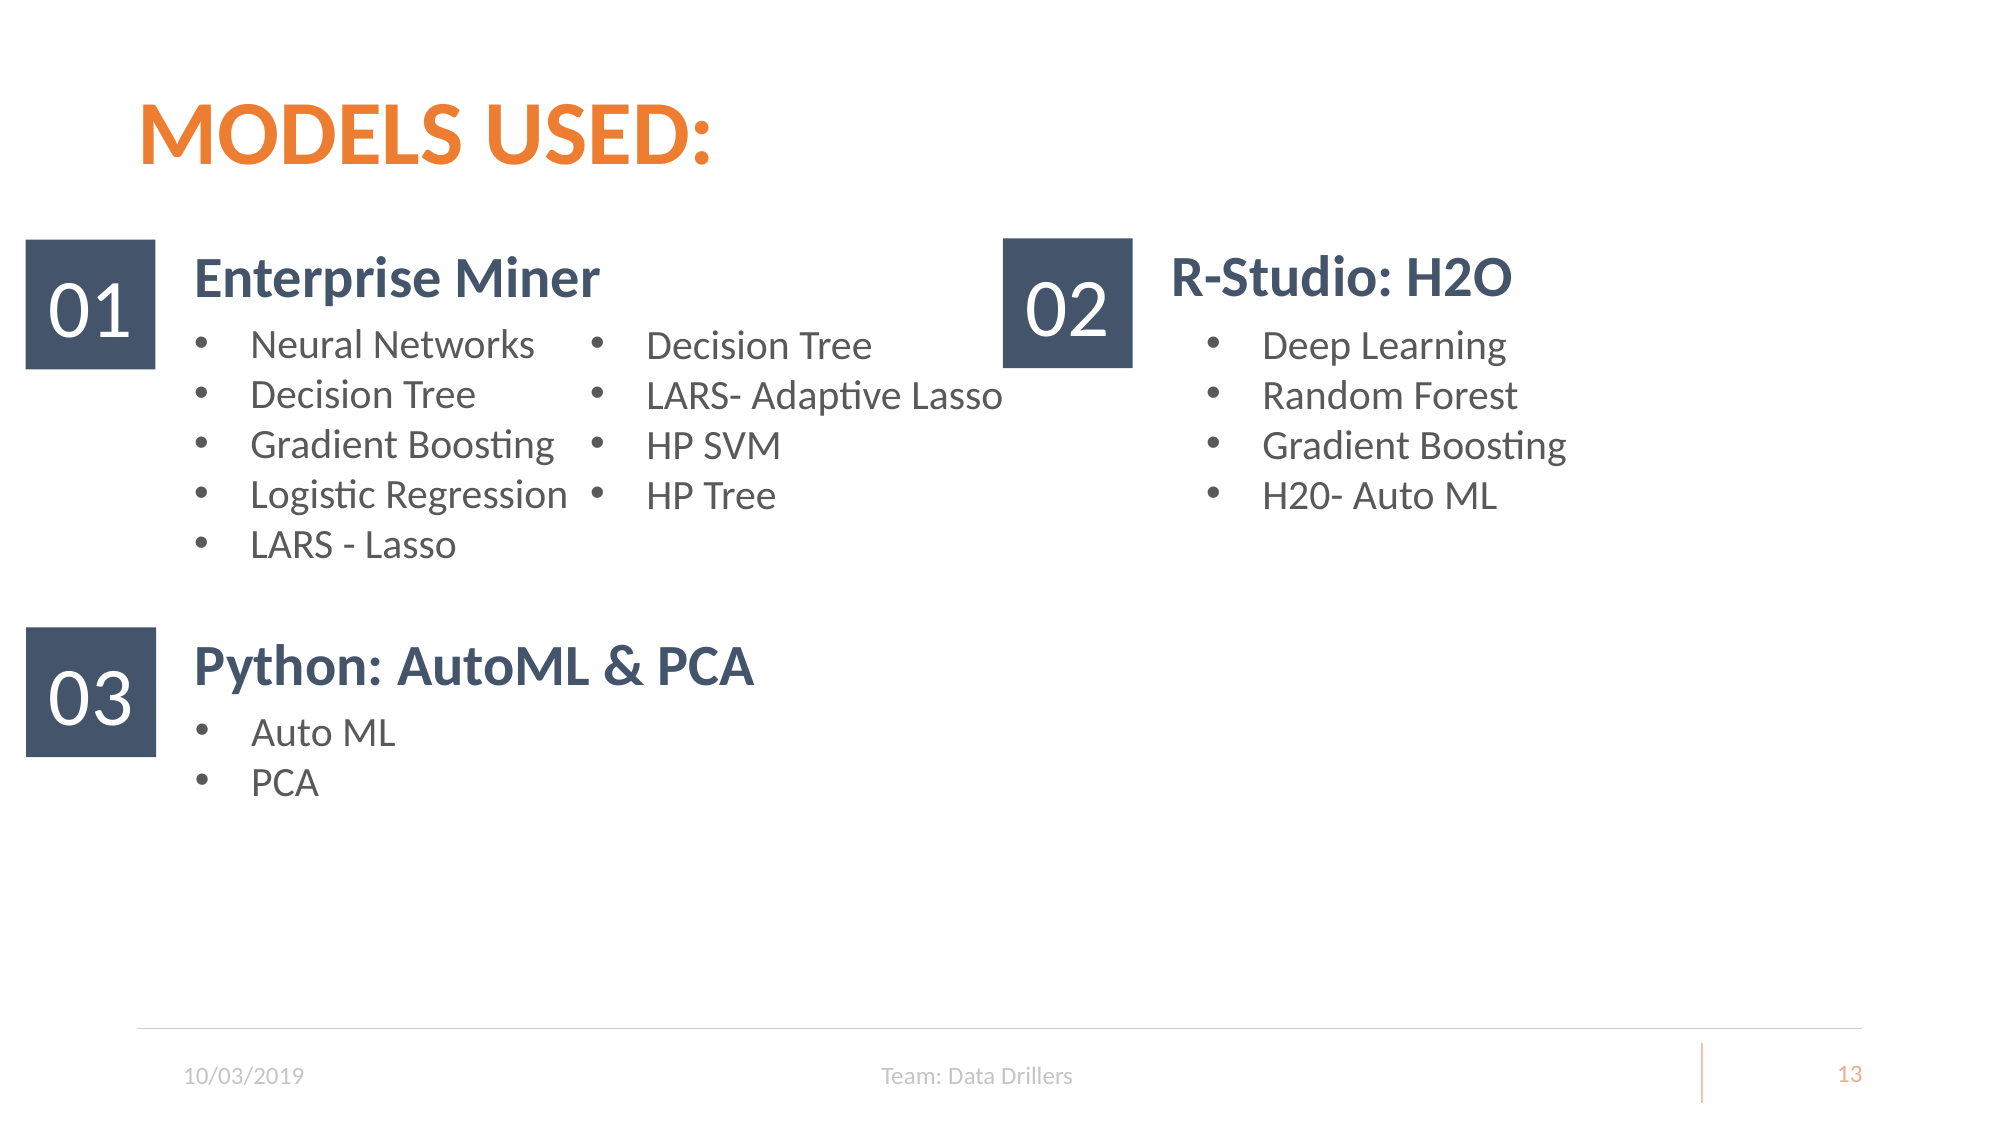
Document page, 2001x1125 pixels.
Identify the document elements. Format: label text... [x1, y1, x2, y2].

title MODELS USED: [137, 26, 1709, 244]
text_box Enterprise Miner [179, 244, 932, 317]
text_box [179, 627, 932, 953]
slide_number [137, 1044, 351, 1105]
text_box 03 [26, 627, 157, 758]
text_box 01 [25, 239, 156, 370]
text_box Neural Networks Decision Tree Gradient Boosting Logistic Regression LARS - Lasso [179, 316, 592, 565]
text_box Deep Learning Random Forest Gradient Boosting H20- Auto ML [1190, 317, 1604, 566]
slide_number 13 [1720, 1042, 1863, 1103]
text_box R-Studio: H2O [1156, 238, 1909, 316]
text_box Decision Tree LARS- Adaptive Lasso HP SVM HP Tree [575, 317, 1068, 566]
footer Team: Data Drillers [432, 1044, 1568, 1105]
text_box 02 [1002, 238, 1133, 369]
